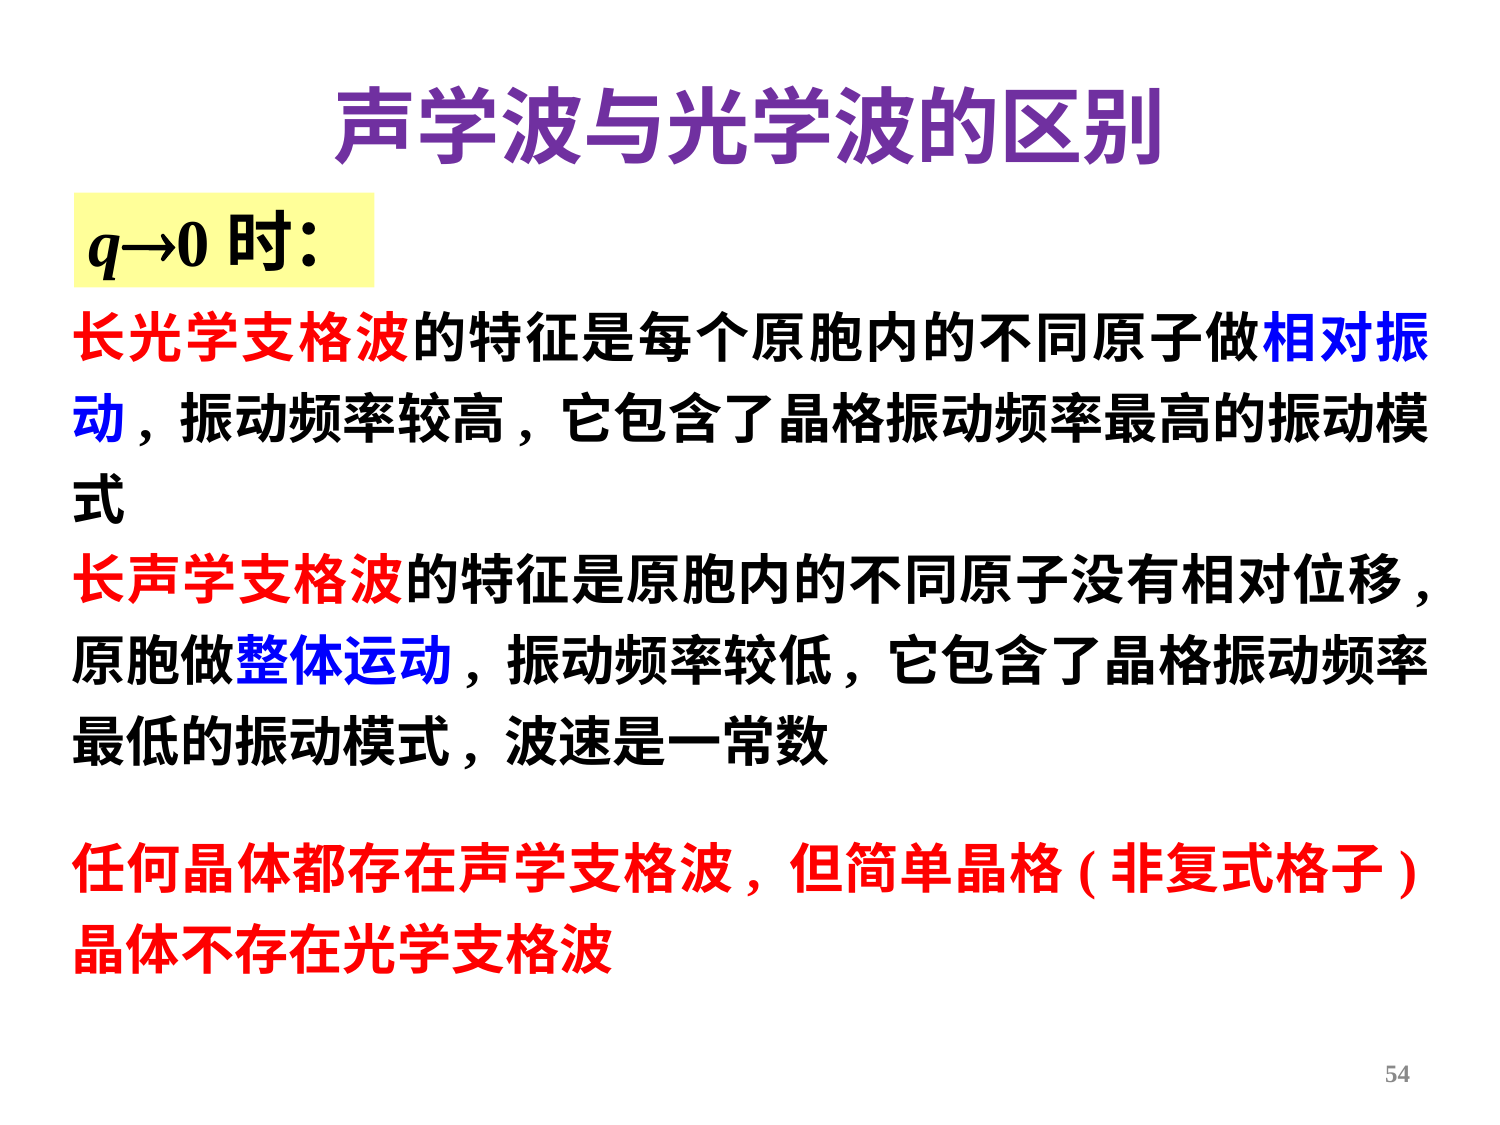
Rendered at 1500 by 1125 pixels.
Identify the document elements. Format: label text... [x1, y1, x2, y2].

text_box q0时： [74, 192, 375, 288]
text_box 长光学支格波的特征是每个原胞内的不同原子做相对振动, 振动频率较高, 它包含了晶格振动频率最高的振动模式 [56, 279, 1445, 521]
text_box 任何晶体都存在声学支格波, 但简单晶格(非复式格子)晶体不存在光学支格波 [56, 810, 1445, 988]
text_box 长声学支格波的特征是原胞内的不同原子没有相对位移, 原胞做整体运动, 振动频率较低, 它包含了晶格振动频率最低的振动模式, 波速是一常数 [56, 521, 1445, 780]
text_box 声学波与光学波的区别 [115, 30, 1385, 218]
slide_number 54 [1074, 1042, 1425, 1103]
